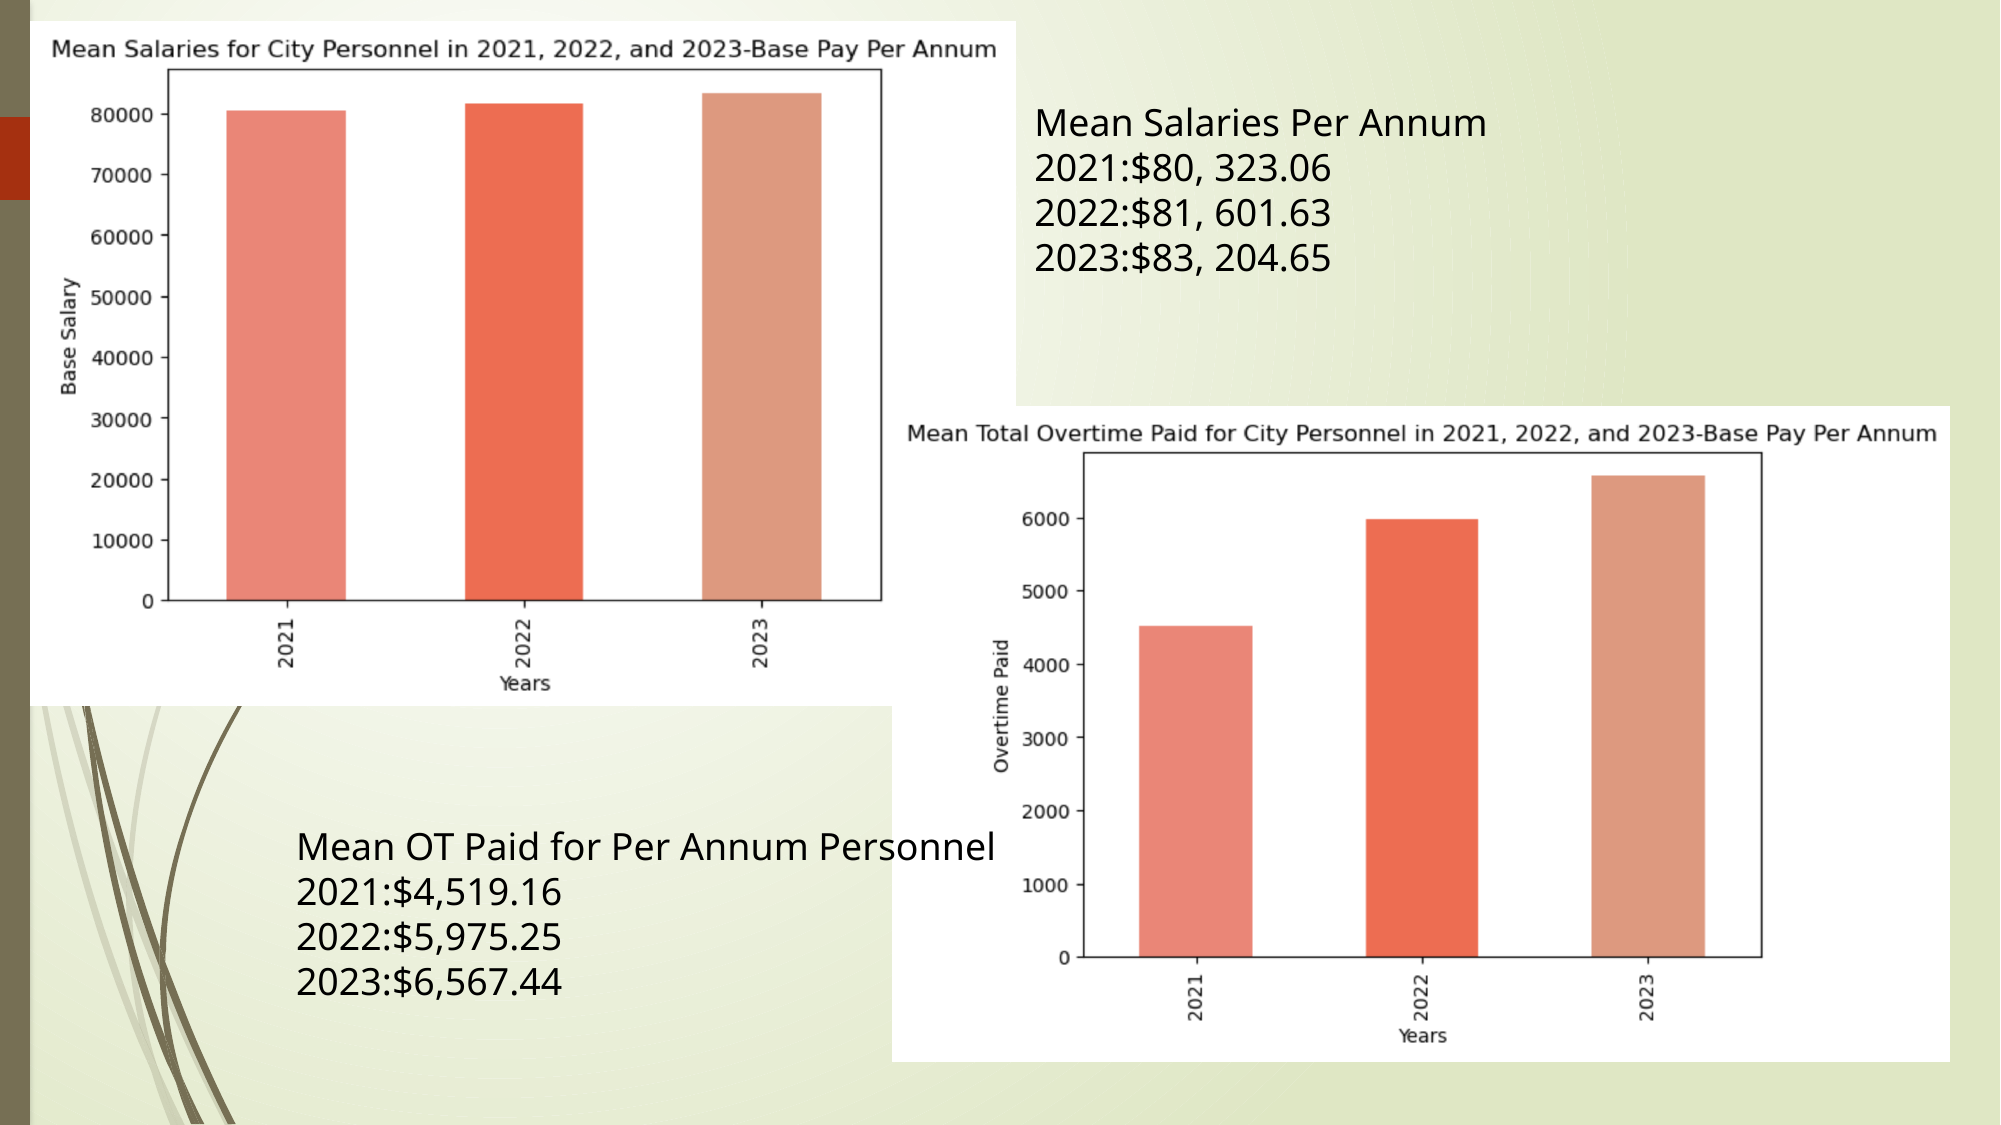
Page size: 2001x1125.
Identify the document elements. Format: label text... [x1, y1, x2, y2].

text_box Mean Salaries Per Annum 2021:$80, 323.06 2022:$81, 601.63 2023:$83, 204.65 [1019, 91, 1522, 287]
text_box Mean OT Paid for Per Annum Personnel 2021:$4,519.16 2022:$5,975.25 2023:$6,567.44 [281, 815, 887, 1056]
picture [30, 21, 1950, 1062]
